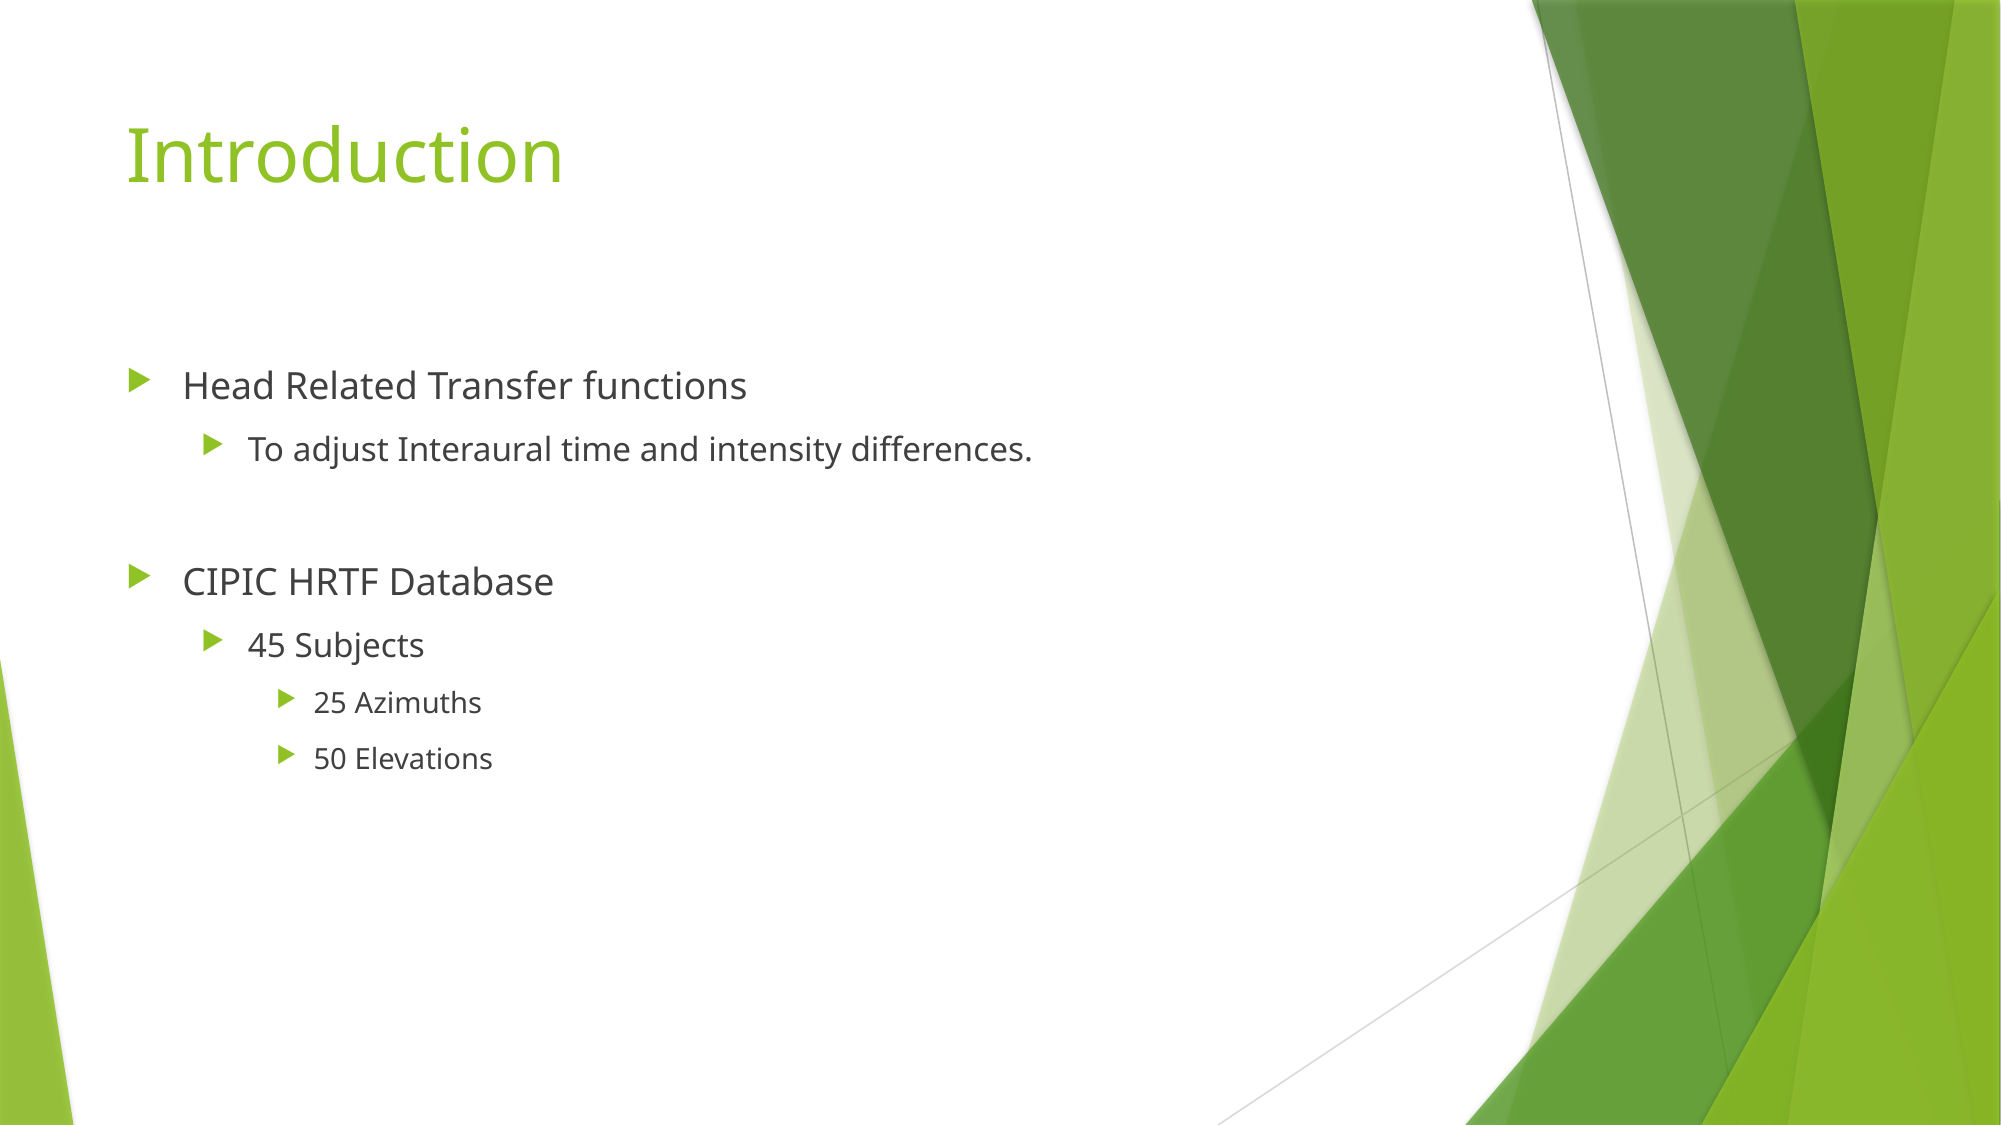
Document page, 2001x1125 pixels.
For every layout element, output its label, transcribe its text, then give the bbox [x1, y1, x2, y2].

list Head Related Transfer functions To adjust Interaural time and intensity differences. CIPIC HRTF Database 45 Subjects 25 Azimuths 50 Elevations [111, 354, 1522, 992]
title Introduction [111, 99, 1522, 317]
